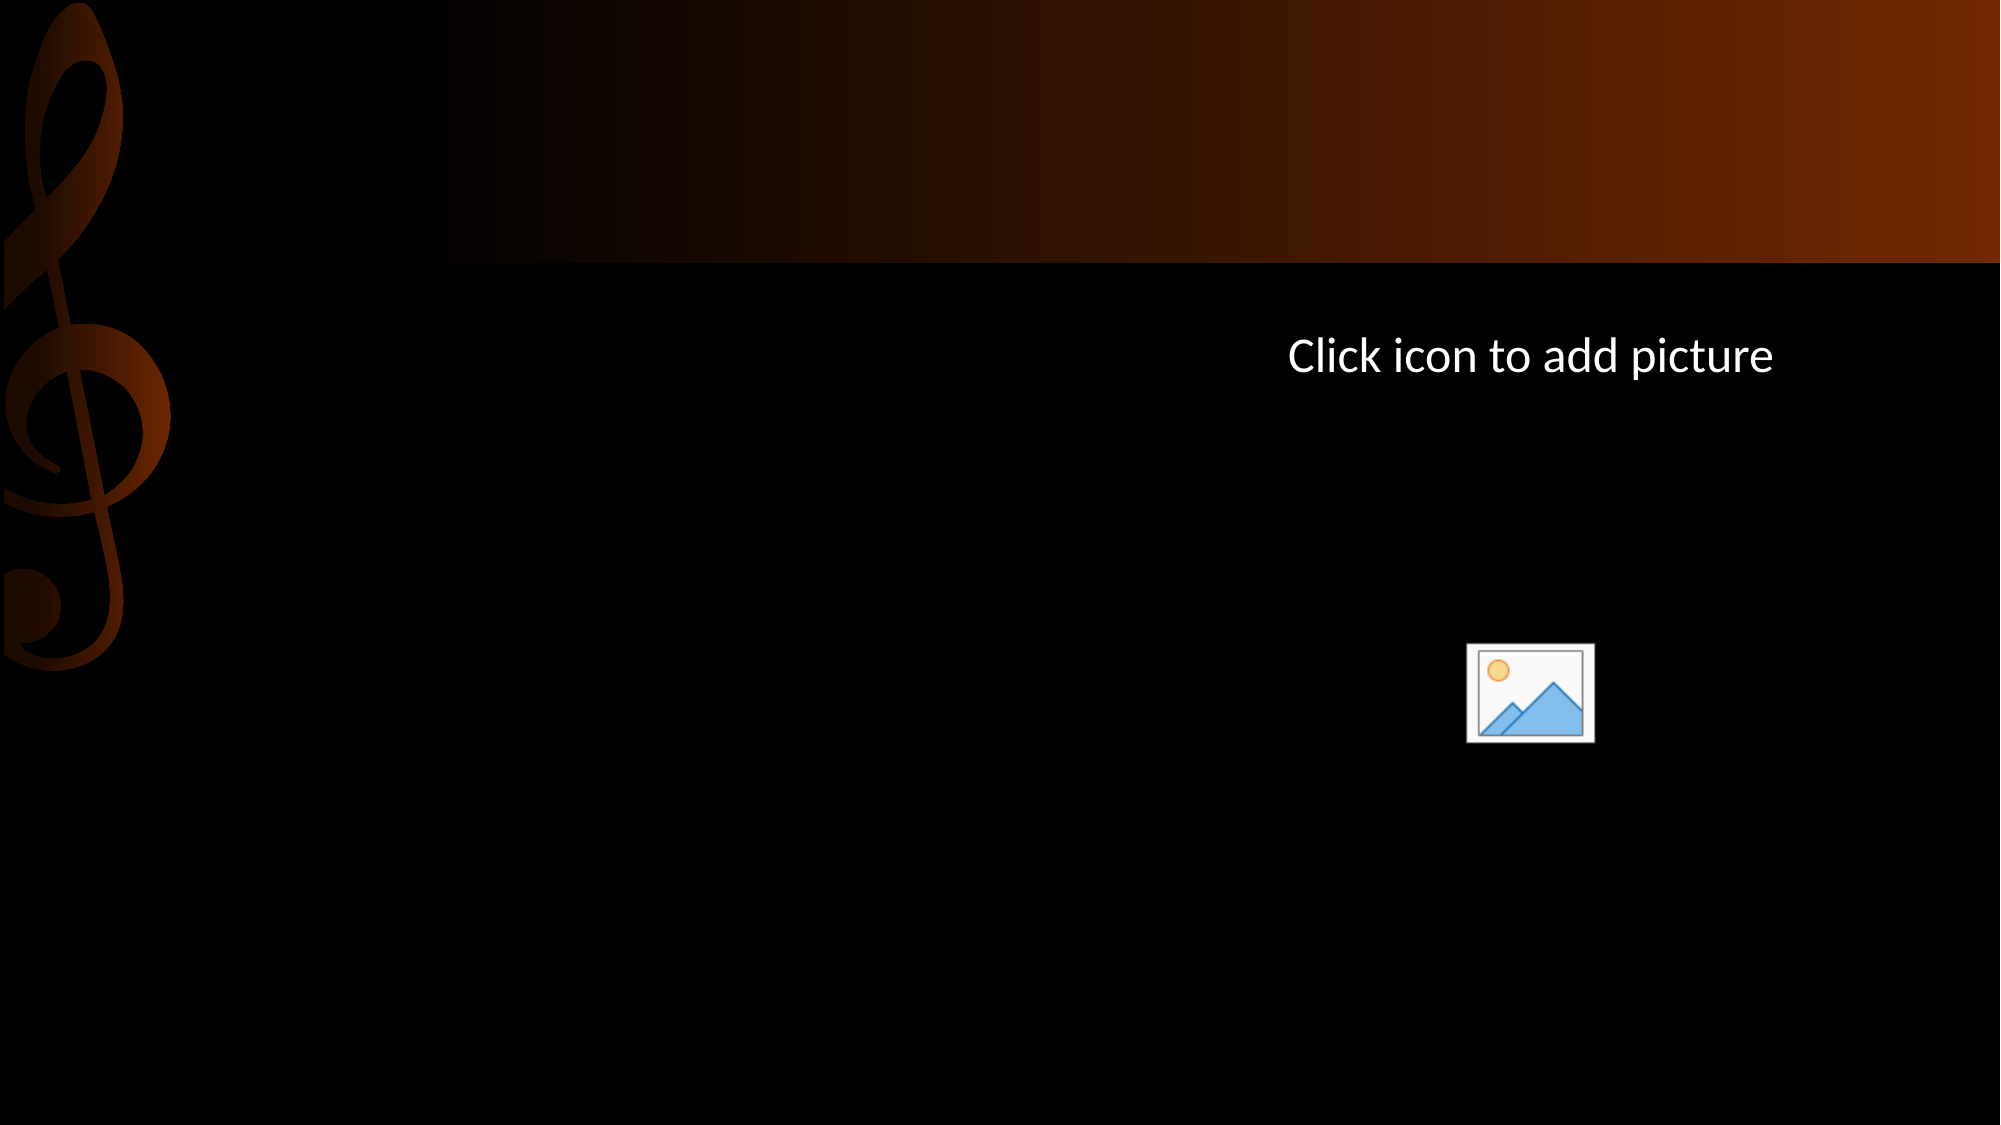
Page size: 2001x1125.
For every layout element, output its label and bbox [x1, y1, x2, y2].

picture [1062, 261, 2000, 1125]
